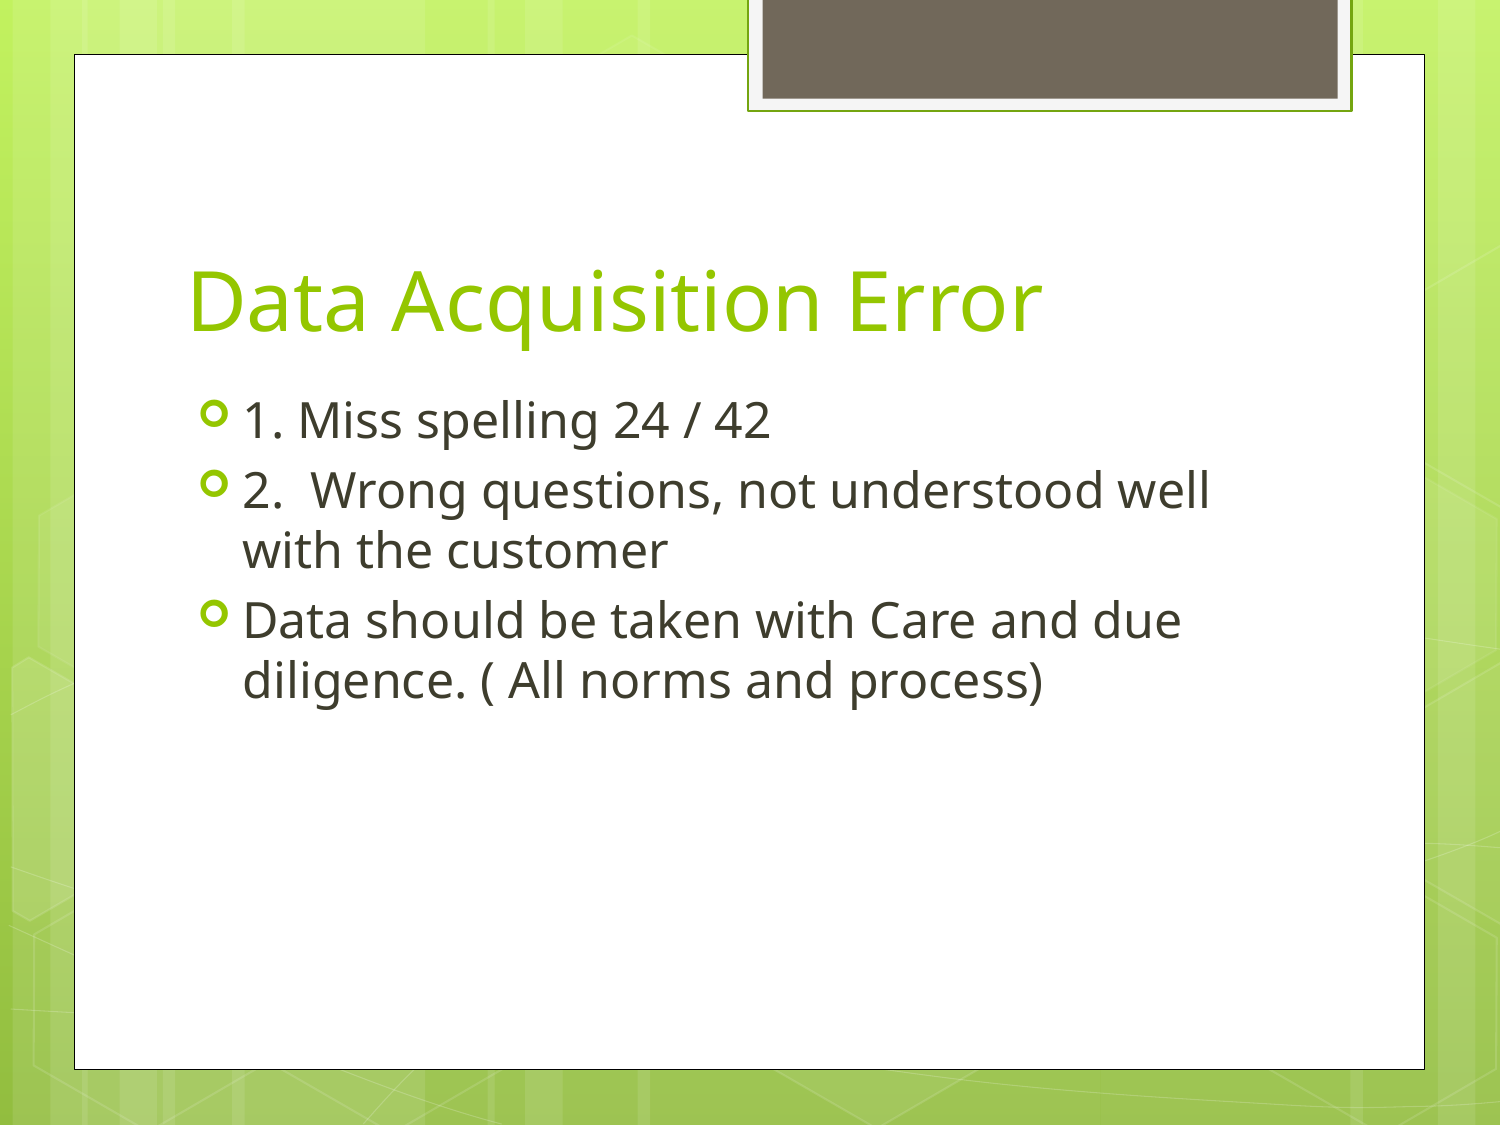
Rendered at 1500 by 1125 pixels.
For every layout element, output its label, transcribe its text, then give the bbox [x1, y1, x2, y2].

list 1. Miss spelling 24 / 42 2. Wrong questions, not understood well with the customer Data should be taken with Care and due diligence. ( All norms and process) [171, 381, 1283, 957]
title Data Acquisition Error [171, 168, 1324, 357]
